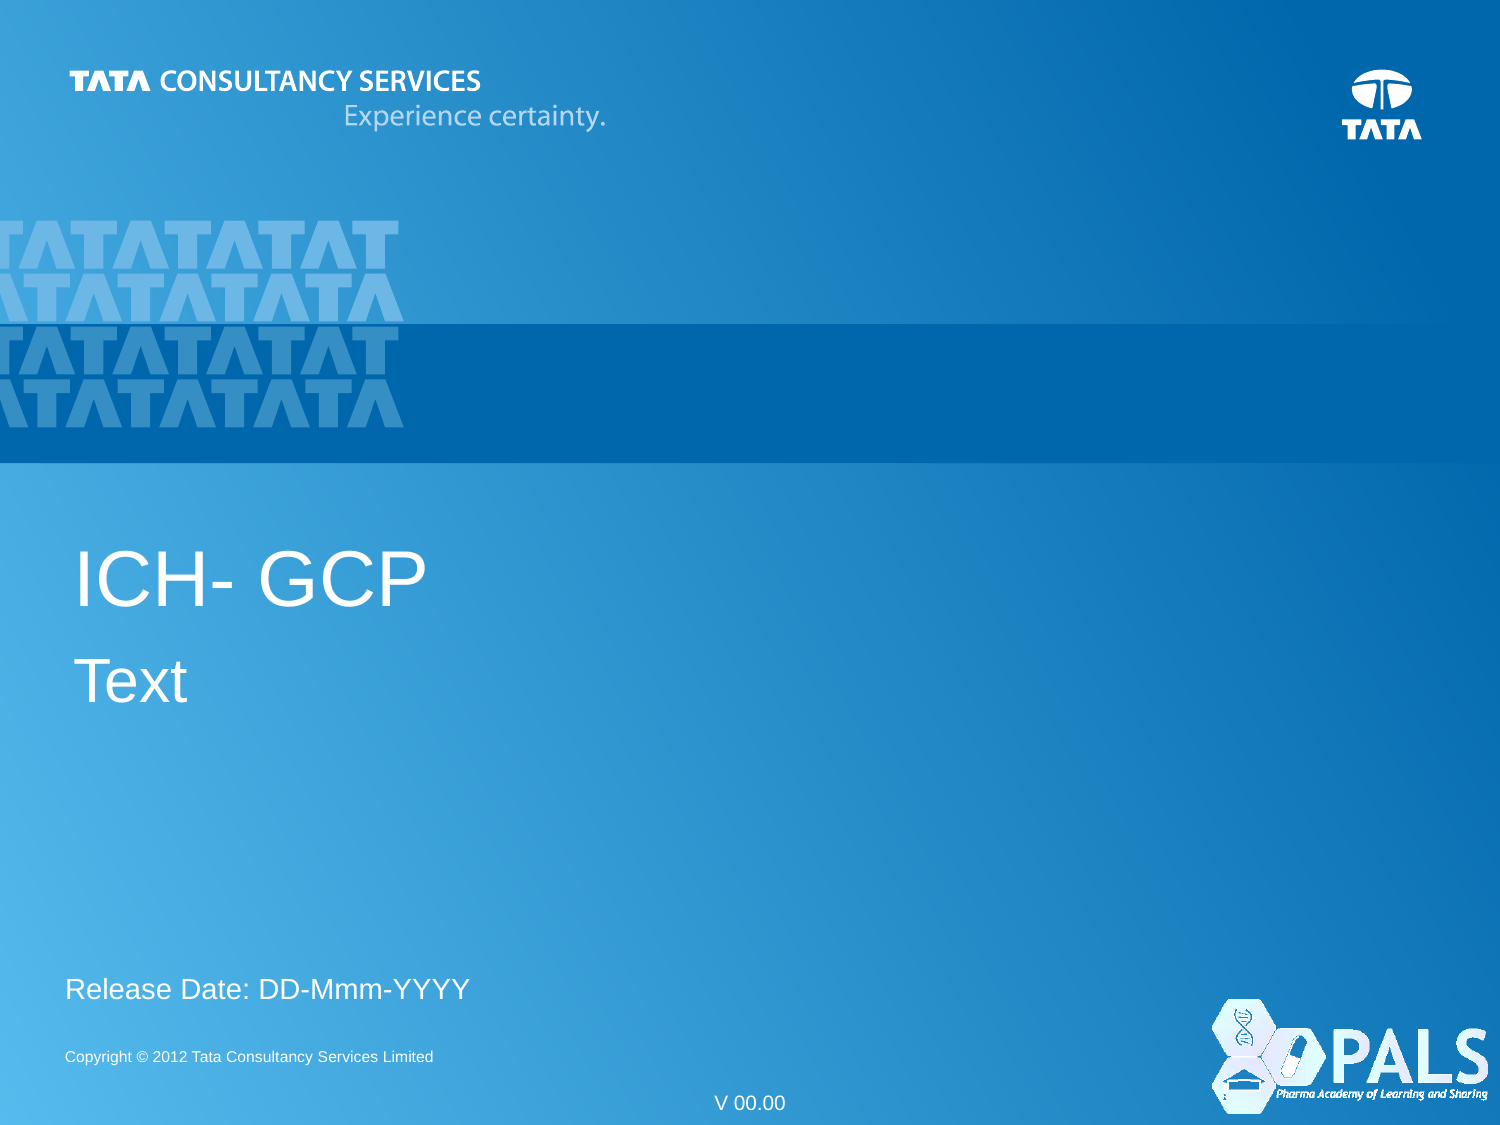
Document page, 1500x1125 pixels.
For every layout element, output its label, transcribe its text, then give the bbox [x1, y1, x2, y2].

subtitle Text [58, 632, 1336, 733]
title ICH- GCP [58, 525, 1334, 625]
text_box Release Date: DD-Mmm-YYYY [50, 937, 1328, 1038]
